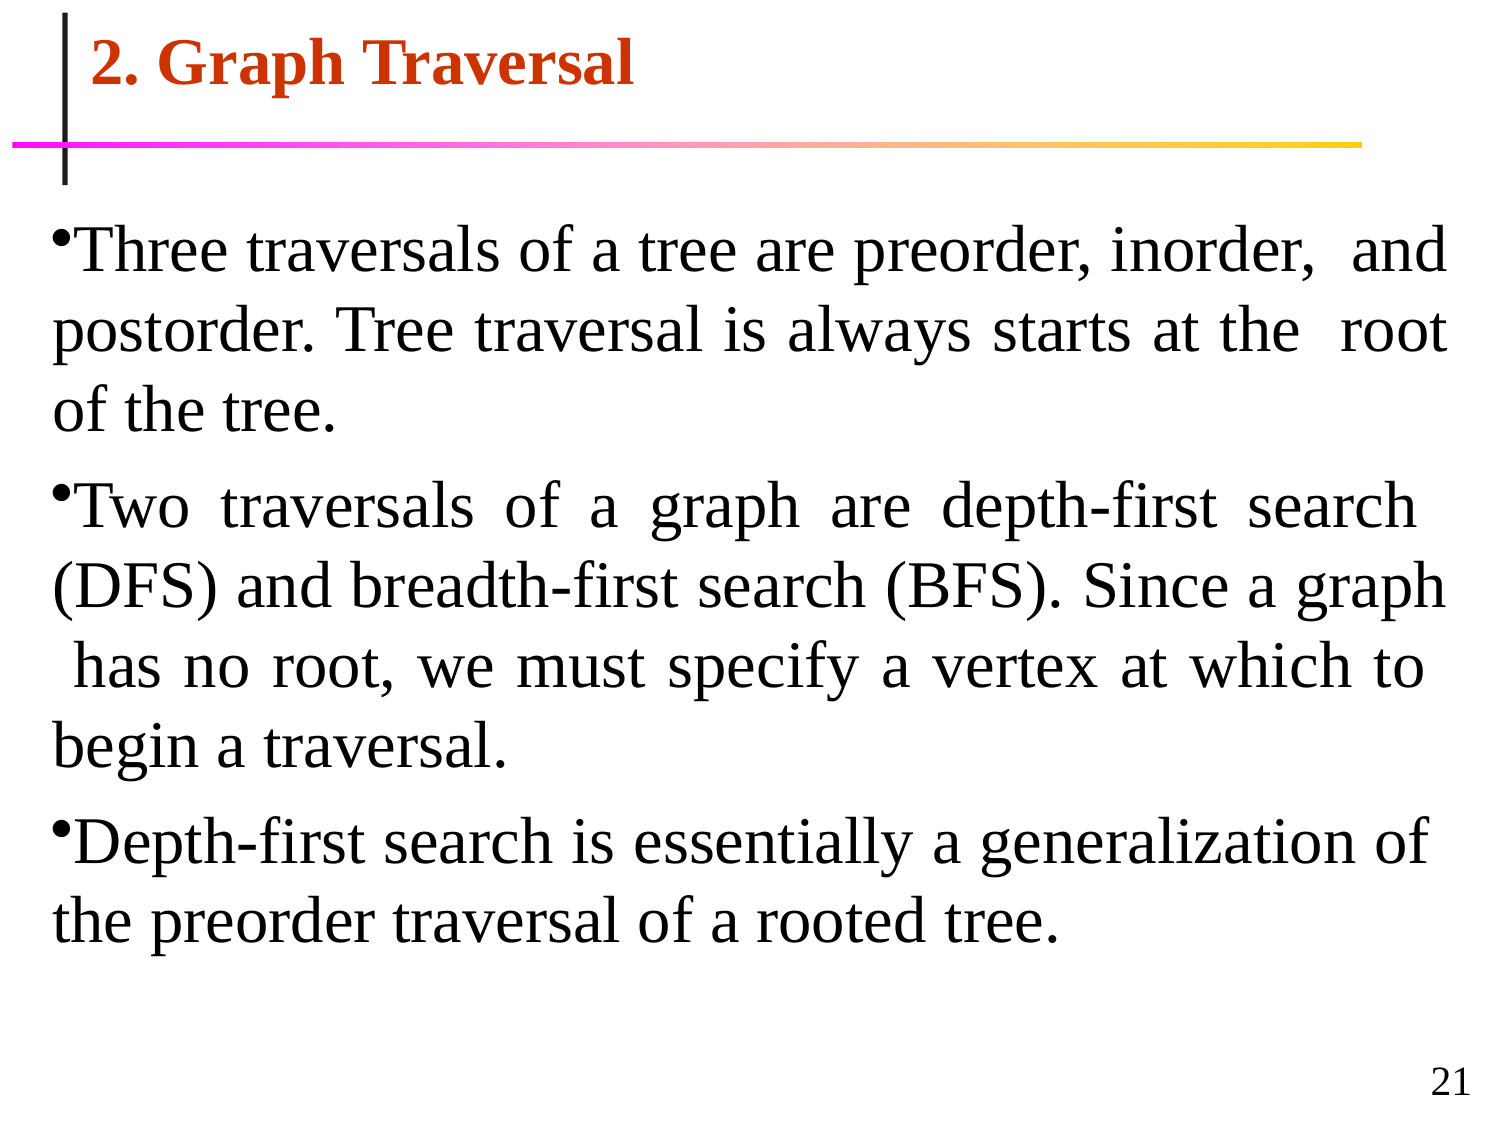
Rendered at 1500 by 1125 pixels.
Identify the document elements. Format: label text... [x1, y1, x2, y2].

title 2. Graph Traversal [88, 15, 643, 203]
slide_number 21 [1424, 1055, 1479, 1125]
picture [12, 142, 88, 148]
text_box Three traversals of a tree are preorder, inorder, and postorder. Tree traversal is always starts at the root of the tree. Two traversals of a graph are depth-first search (DFS) and breadth-first search (BFS). Since a graph has no root, we must specify a vertex at which to begin a traversal. Depth-first search is essentially a generalization of the preorder traversal of a rooted tree. [50, 203, 1451, 957]
picture [643, 142, 1362, 148]
